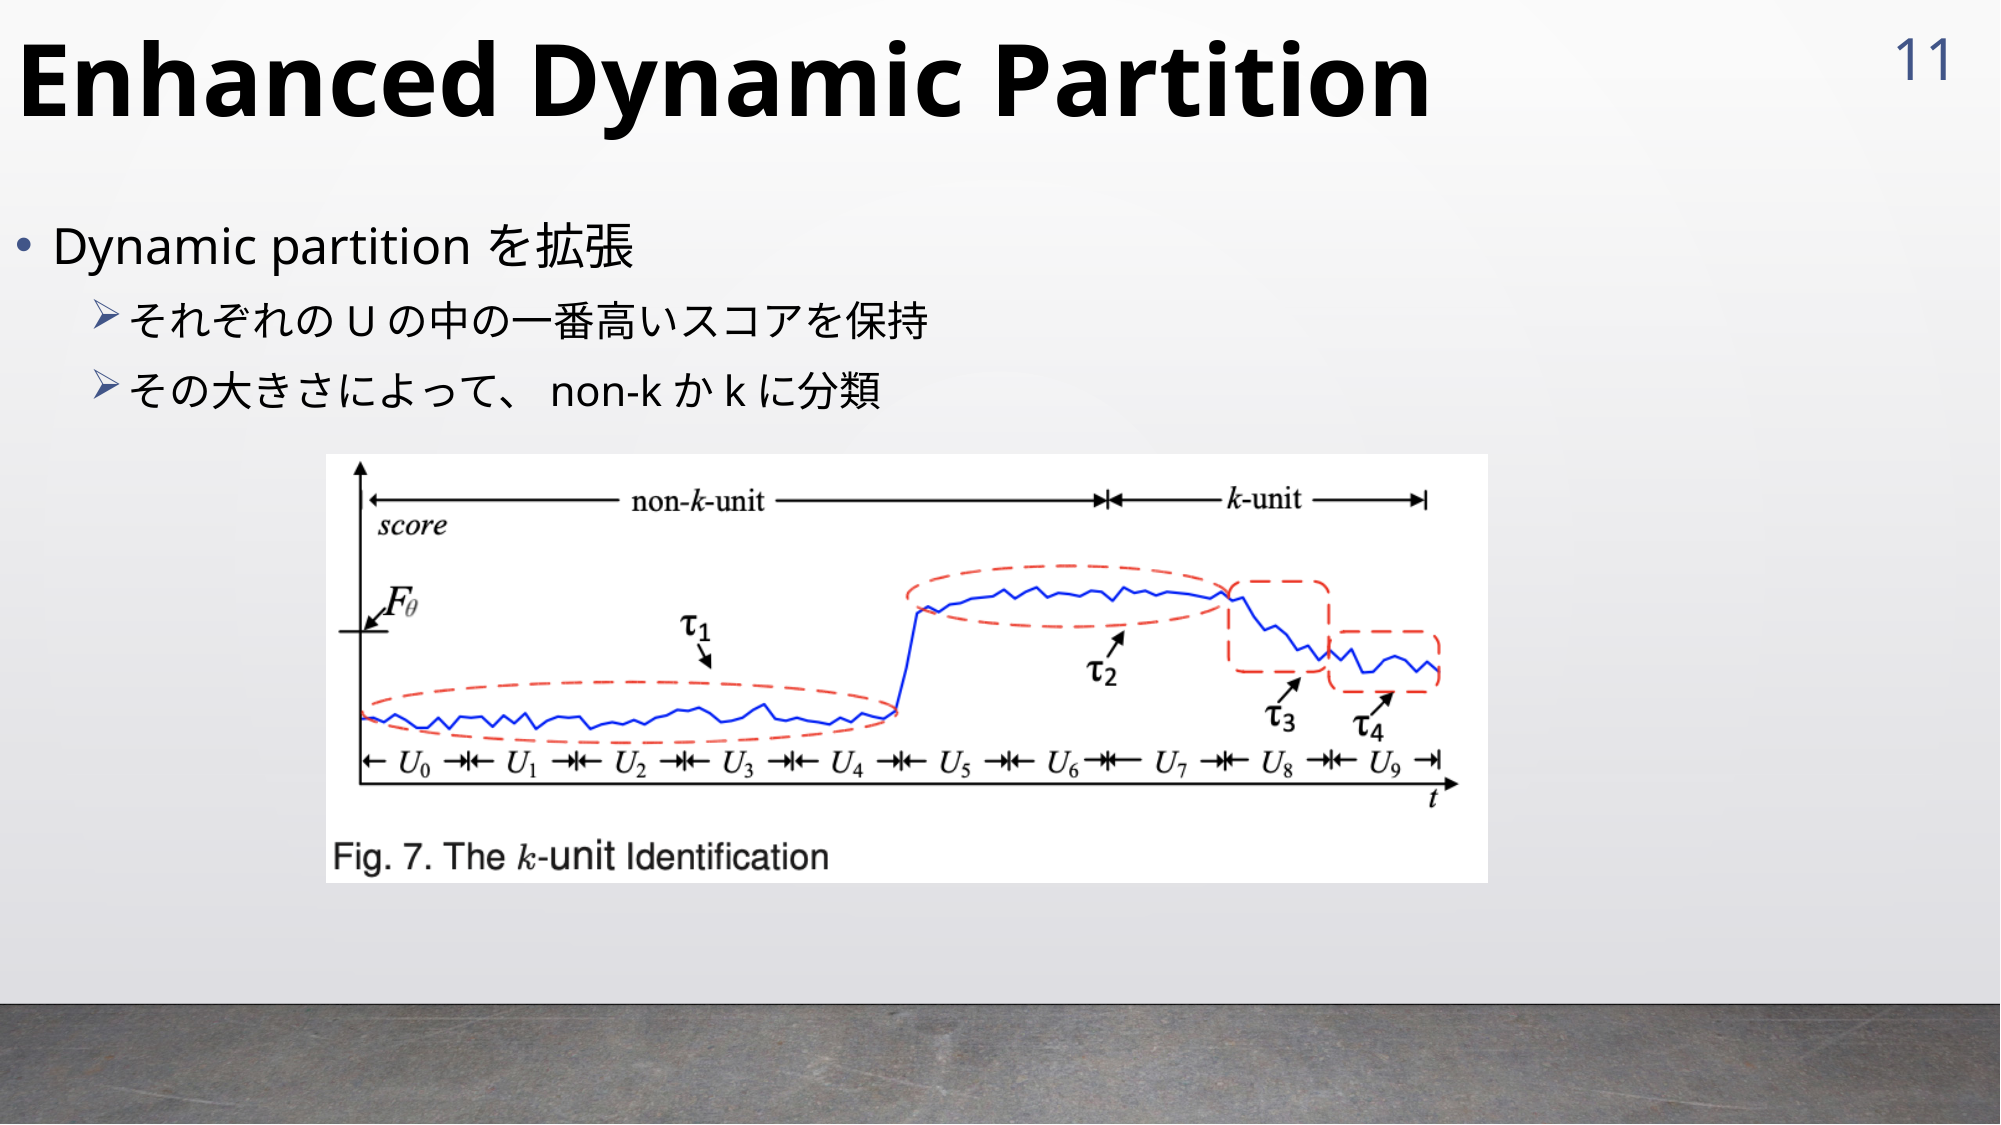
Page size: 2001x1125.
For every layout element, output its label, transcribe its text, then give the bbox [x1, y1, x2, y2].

picture [326, 454, 1489, 884]
title Enhanced Dynamic Partition [0, 22, 1815, 194]
list Dynamic partitionを拡張 それぞれのUの中の一番高いスコアを保持 その大きさによって、non-kかkに分類 [0, 194, 1815, 1005]
picture [0, 1004, 2000, 1124]
slide_number 11 [1840, 15, 1974, 98]
